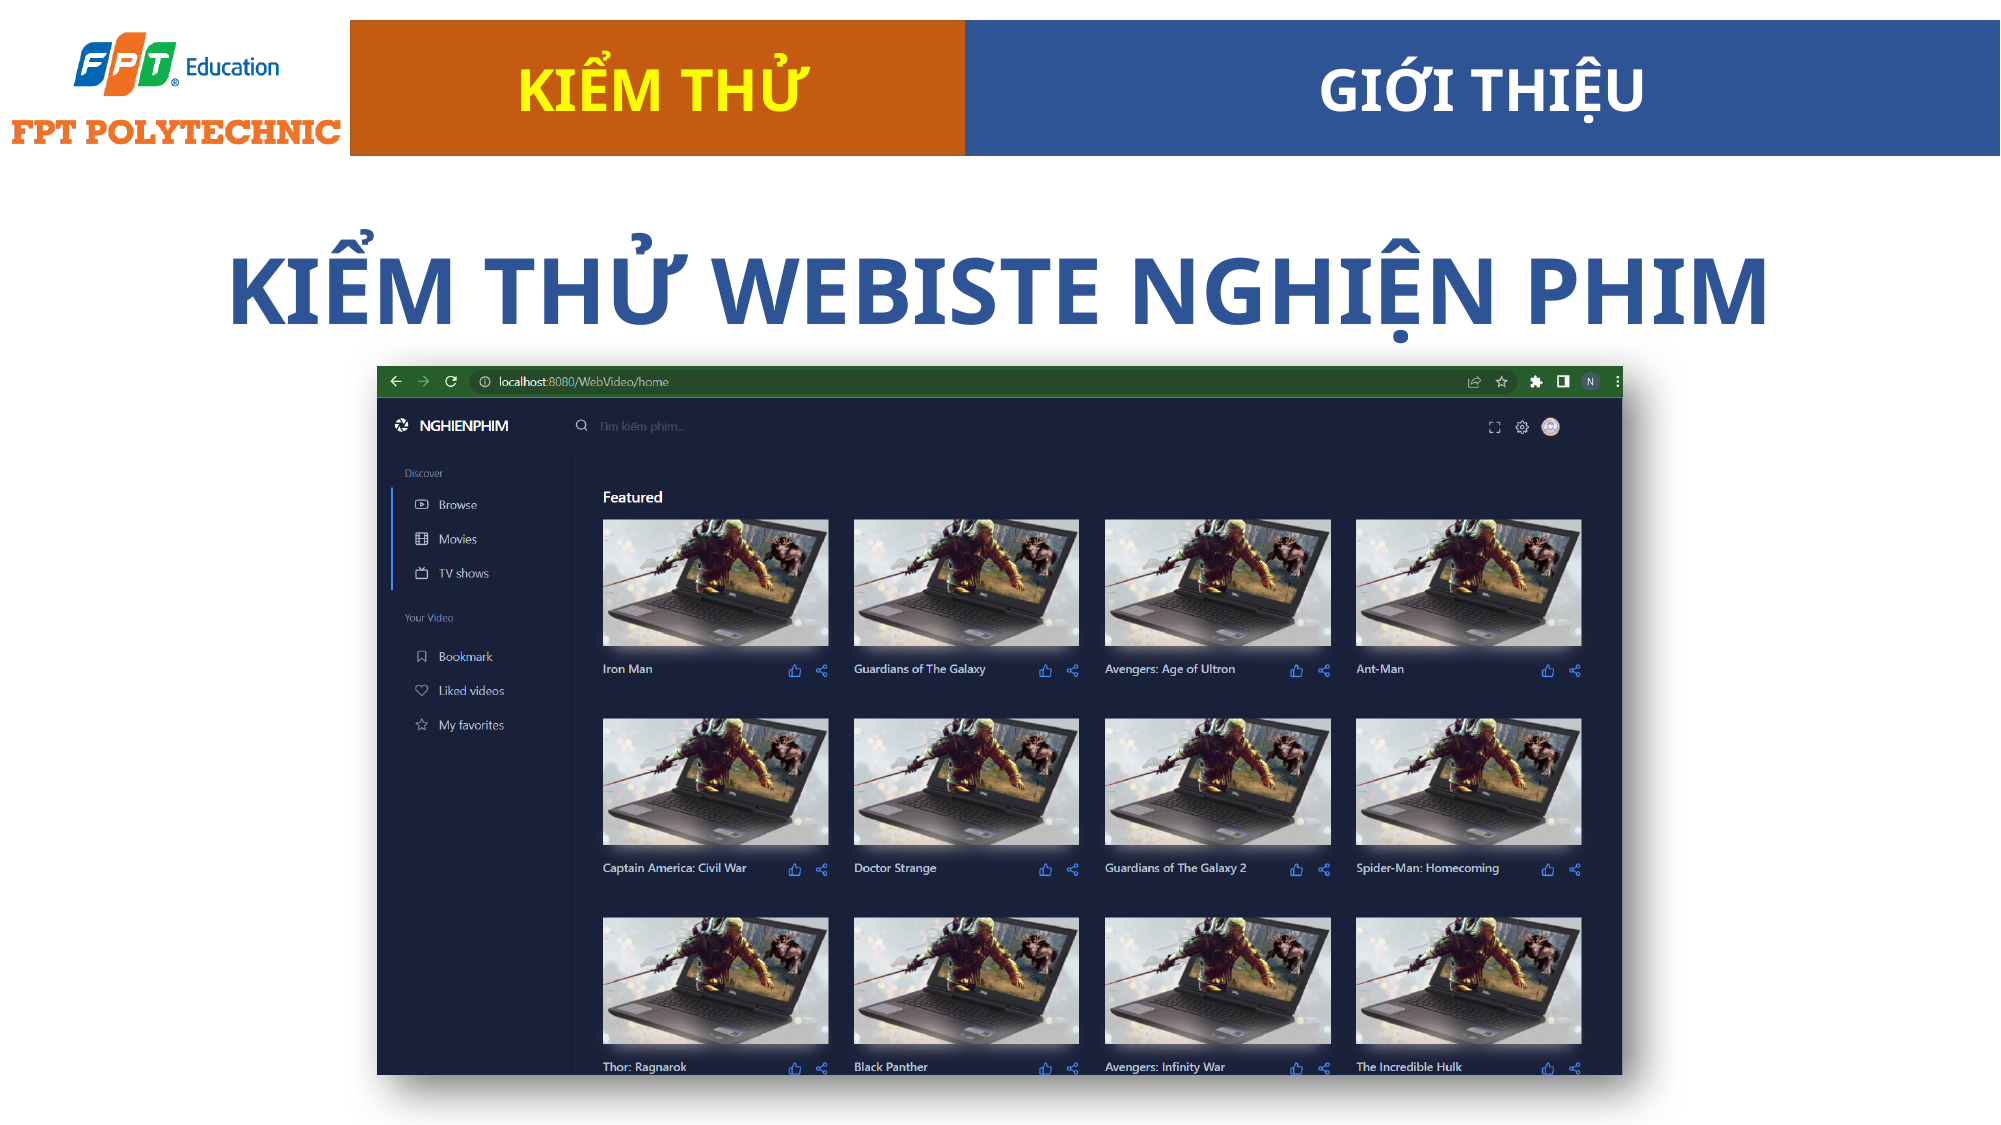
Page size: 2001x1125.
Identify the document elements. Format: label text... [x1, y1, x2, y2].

picture [0, 21, 352, 155]
text_box KIỂM THỬ [353, 21, 966, 155]
text_box KIỂM THỬ WEBISTE NGHIỆN PHIM [153, 217, 1847, 350]
picture [377, 366, 1623, 1076]
text_box GIỚI THIỆU [966, 21, 2000, 155]
